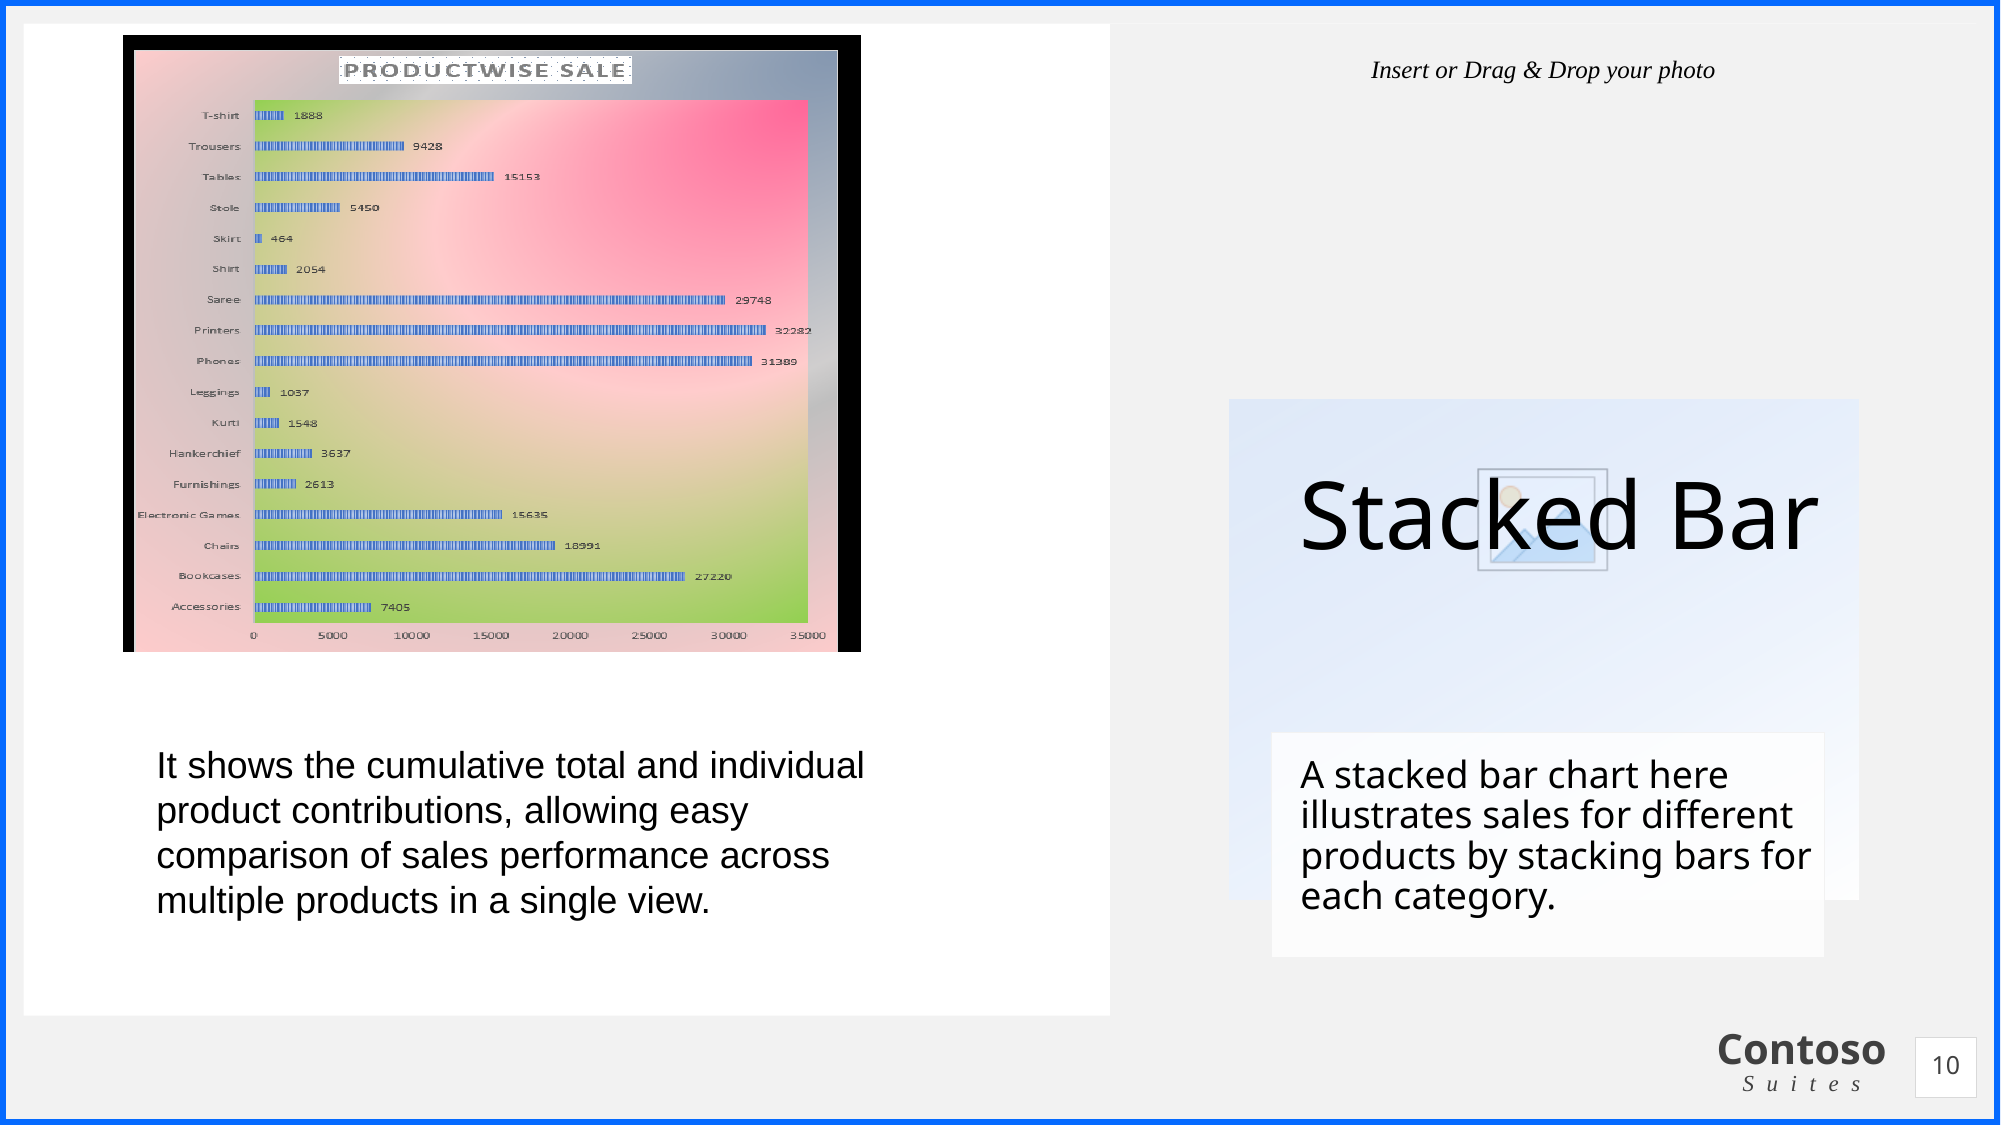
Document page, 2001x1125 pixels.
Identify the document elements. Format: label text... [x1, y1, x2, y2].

picture [1110, 23, 1977, 1016]
slide_number 10 [1915, 1037, 1977, 1098]
text_box It shows the cumulative total and individual product contributions, allowing easy comparison of sales performance across multiple products in a single view. [141, 733, 943, 929]
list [123, 35, 861, 652]
